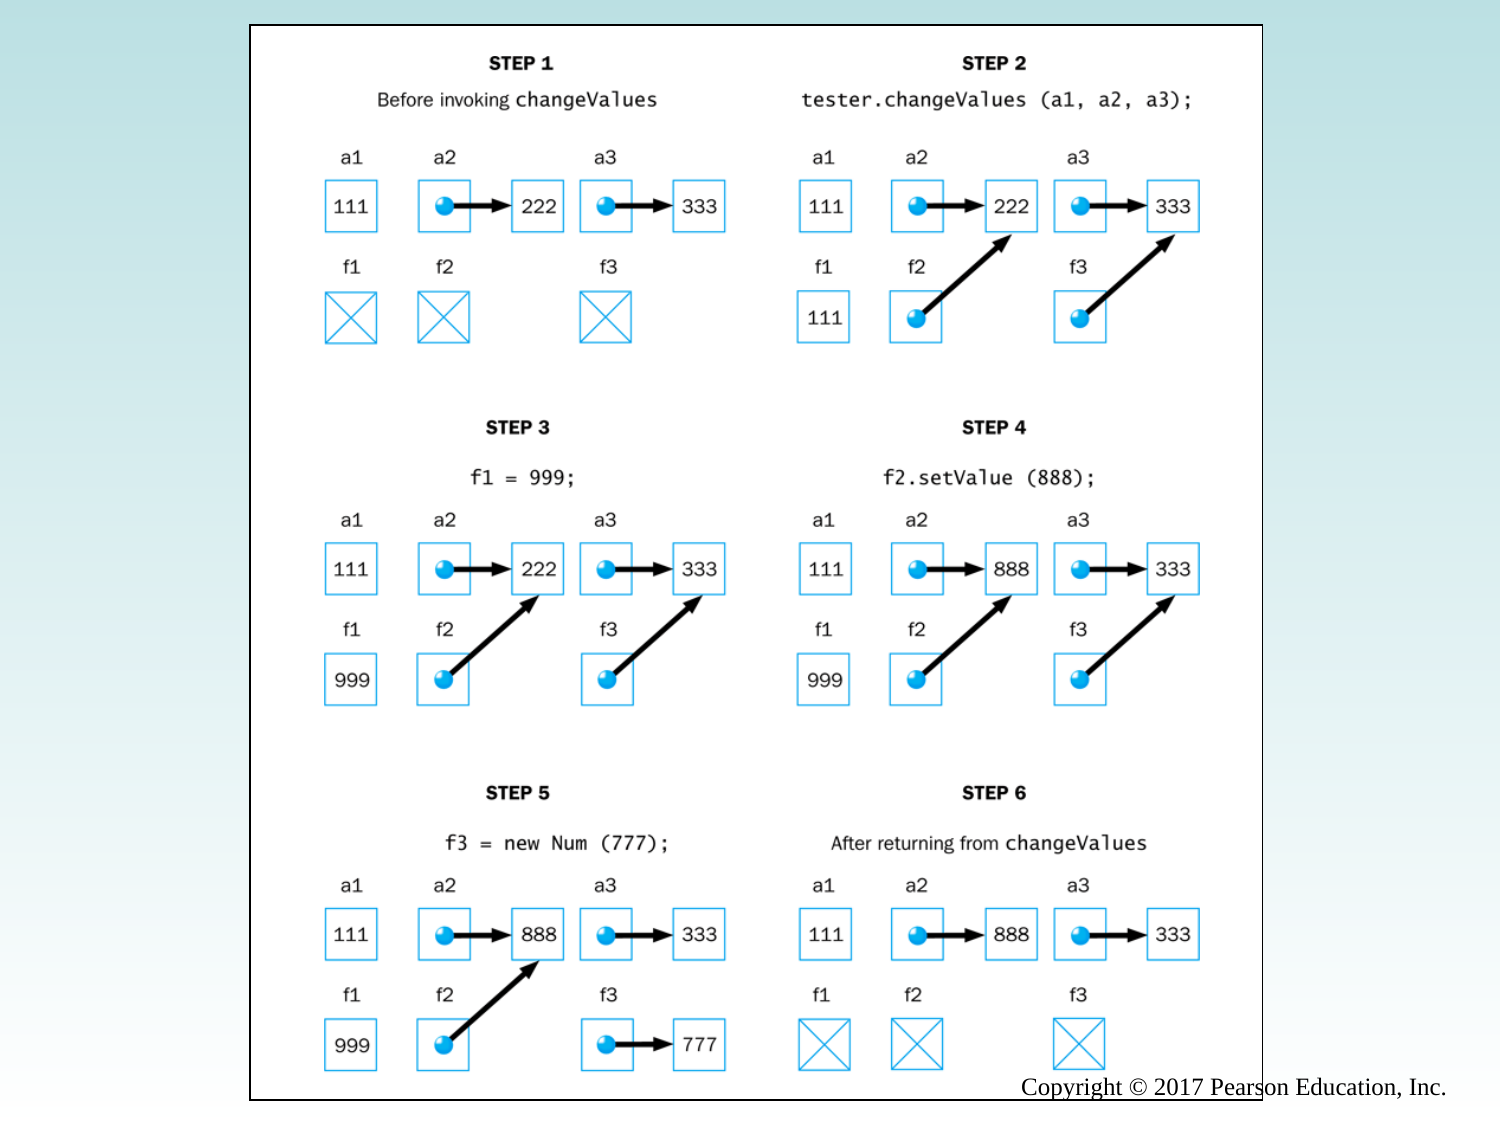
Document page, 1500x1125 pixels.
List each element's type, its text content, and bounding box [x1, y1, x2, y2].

footer Copyright © 2017 Pearson Education, Inc. [549, 1062, 1463, 1114]
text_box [249, 24, 1263, 1101]
